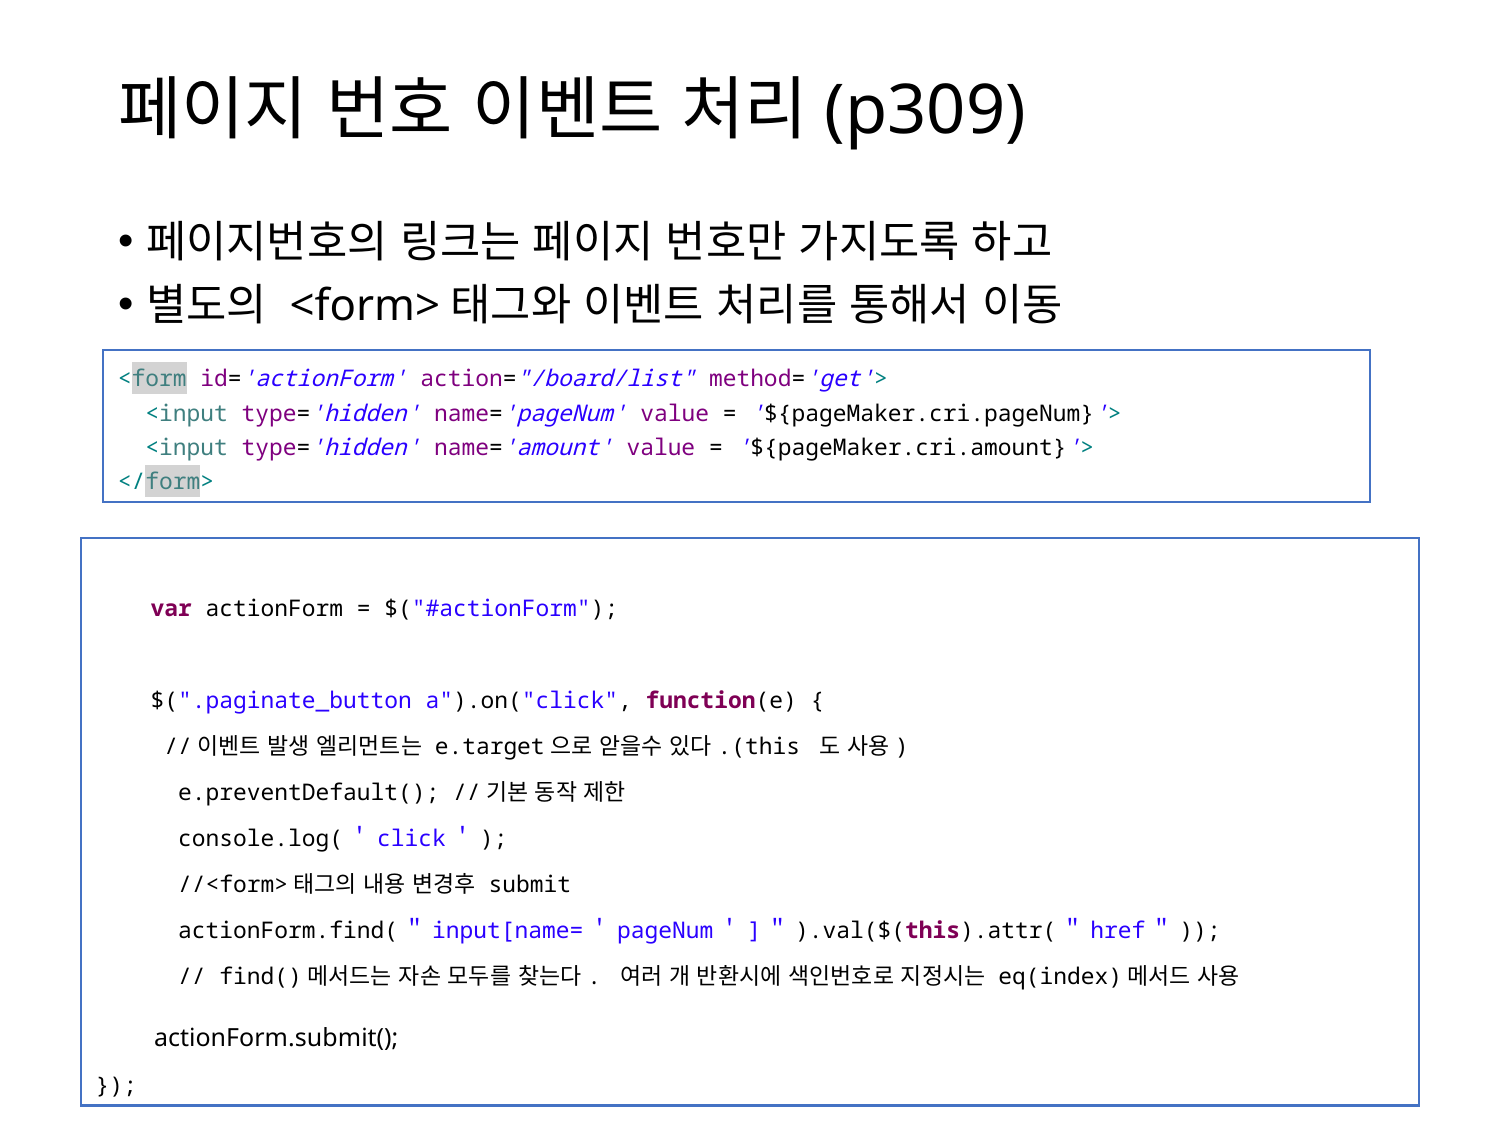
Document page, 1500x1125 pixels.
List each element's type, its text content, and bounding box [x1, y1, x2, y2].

title 페이지 번호 이벤트 처리(p309) [103, 47, 1397, 176]
list 페이지번호의 링크는 페이지 번호만 가지도록 하고 별도의 <form>태그와 이벤트 처리를 통해서 이동 [103, 212, 1397, 537]
text_box var actionForm = $("#actionForm"); $(".paginate_button a").on("click", function(e) { //이벤트 발생 엘리먼트는 e.target으로 앋을수 있다.(this 도 사용) e.preventDefault(); //기본 동작 제한 console.log(＇click＇); //<form>태그의 내용 변경후 submit actionForm.find(＂input[name=＇pageNum＇]＂).val($(this).attr(＂href＂)); // find()메서드는 자손 모두를 찾는다. 여러 개 반환시에 색인번호로 지정시는 eq(index)메서드 사용 actionForm.submit(); }); [80, 537, 1420, 1107]
text_box <form id='actionForm' action="/board/list" method='get'> <input type='hidden' name='pageNum' value = '${pageMaker.cri.pageNum}'> <input type='hidden' name='amount' value = '${pageMaker.cri.amount}'> </form> [102, 349, 1371, 503]
